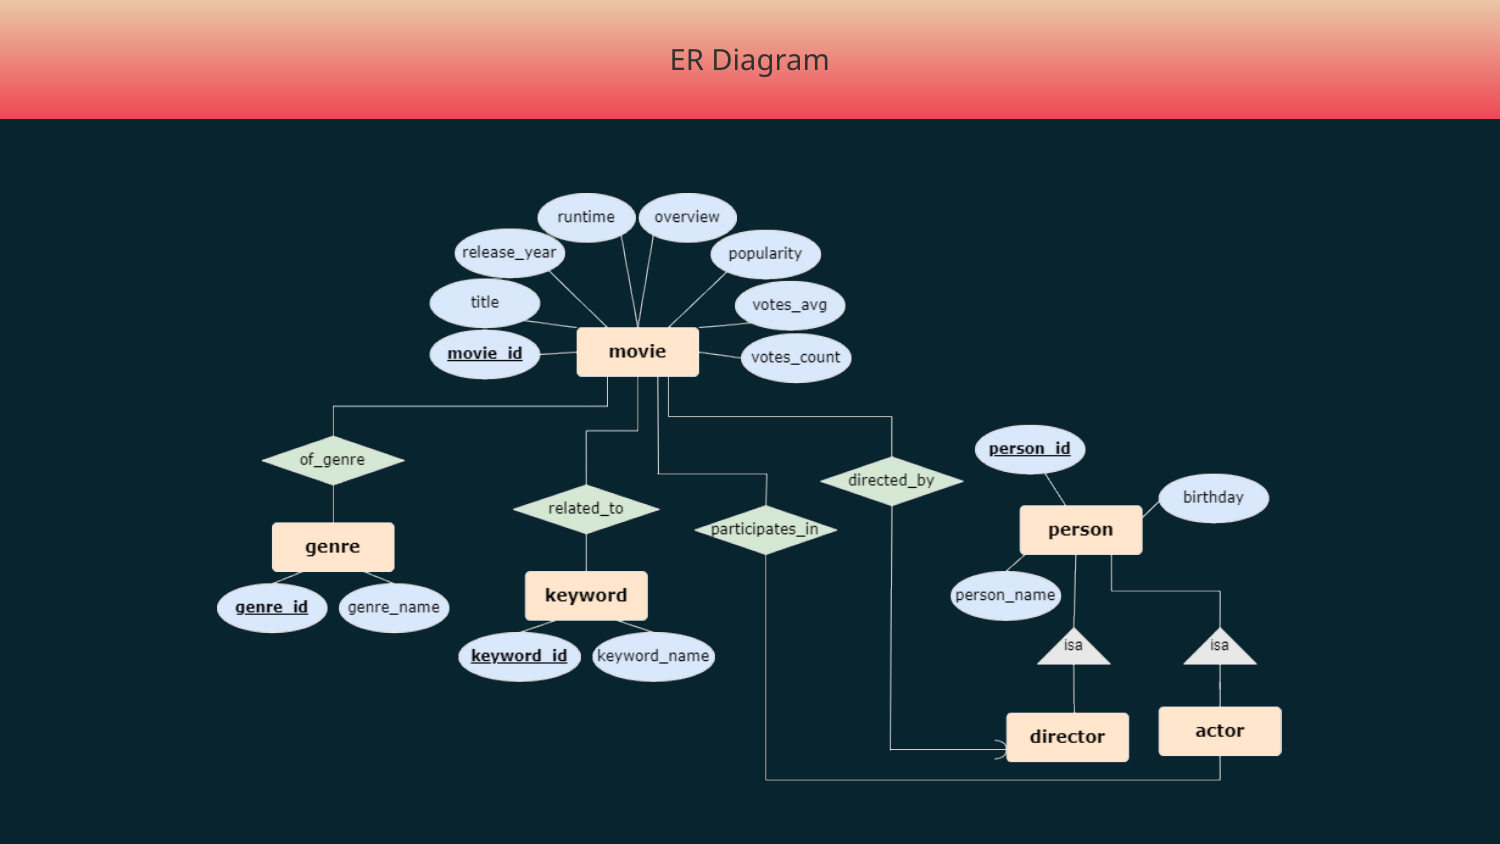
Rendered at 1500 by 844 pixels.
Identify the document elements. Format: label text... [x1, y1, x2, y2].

picture [217, 193, 1282, 782]
text_box ER Diagram [0, 0, 1500, 119]
